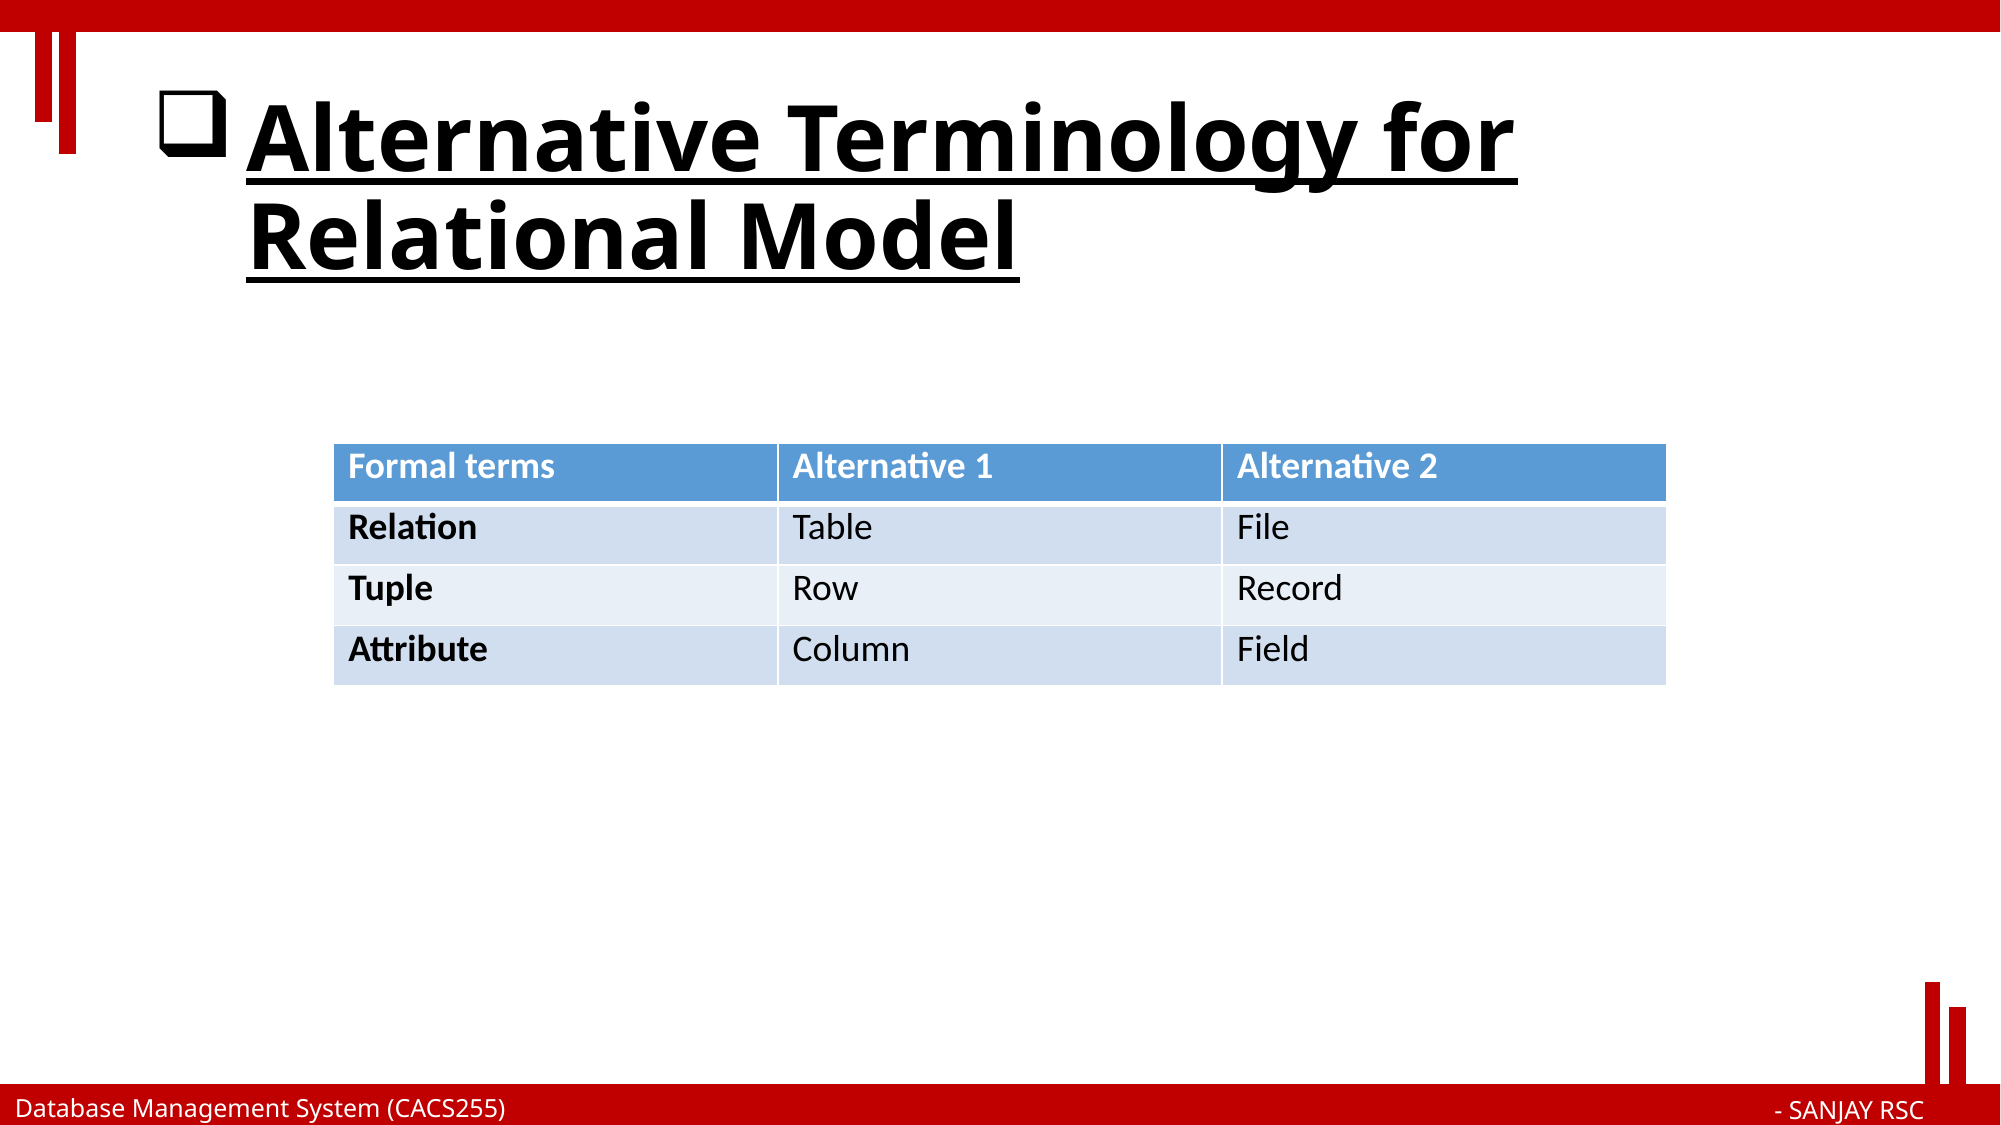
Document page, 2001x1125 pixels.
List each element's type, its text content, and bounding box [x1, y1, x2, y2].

table_cell Attribute [334, 626, 777, 685]
table_cell Row [779, 566, 1221, 625]
table_cell Table [779, 507, 1221, 564]
table_cell File [1223, 507, 1666, 564]
title Alternative Terminology for Relational Model [137, 82, 1863, 300]
table_header Alternative 1 [779, 444, 1221, 501]
table_cell Tuple [334, 566, 777, 625]
table_cell Relation [334, 507, 777, 564]
table_cell Record [1223, 566, 1666, 625]
table_cell Column [779, 626, 1221, 685]
table_header Alternative 2 [1223, 444, 1666, 501]
table_cell Field [1223, 626, 1666, 685]
table_header Formal terms [334, 444, 777, 501]
